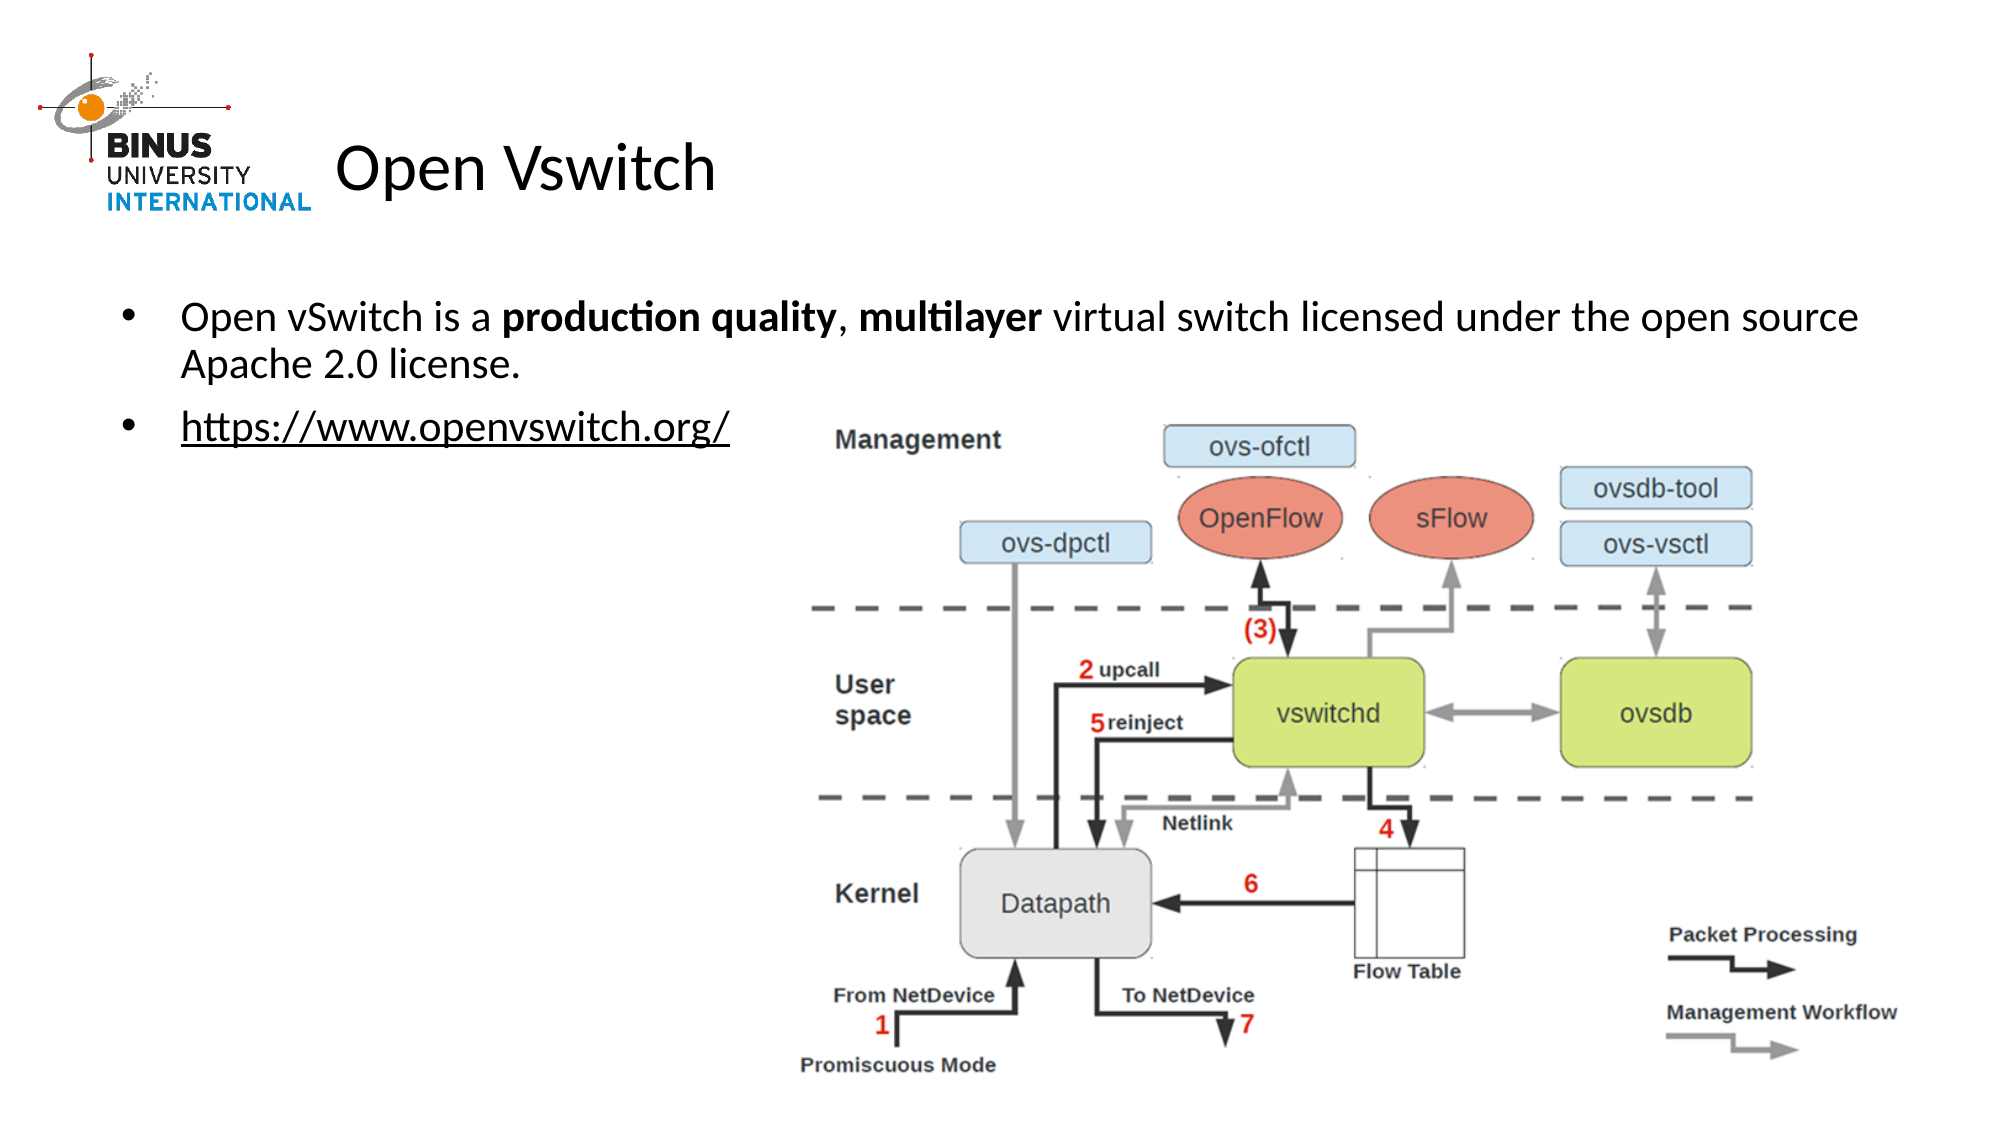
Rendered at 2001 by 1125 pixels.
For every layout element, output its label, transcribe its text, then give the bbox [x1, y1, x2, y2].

picture [792, 402, 1913, 1081]
picture [0, 0, 348, 269]
title Open Vswitch [320, 59, 1863, 278]
list Open vSwitch is a production quality, multilayer virtual switch licensed under the open source Apache 2.0 license. https://www.openvswitch.org/ [90, 285, 1913, 991]
